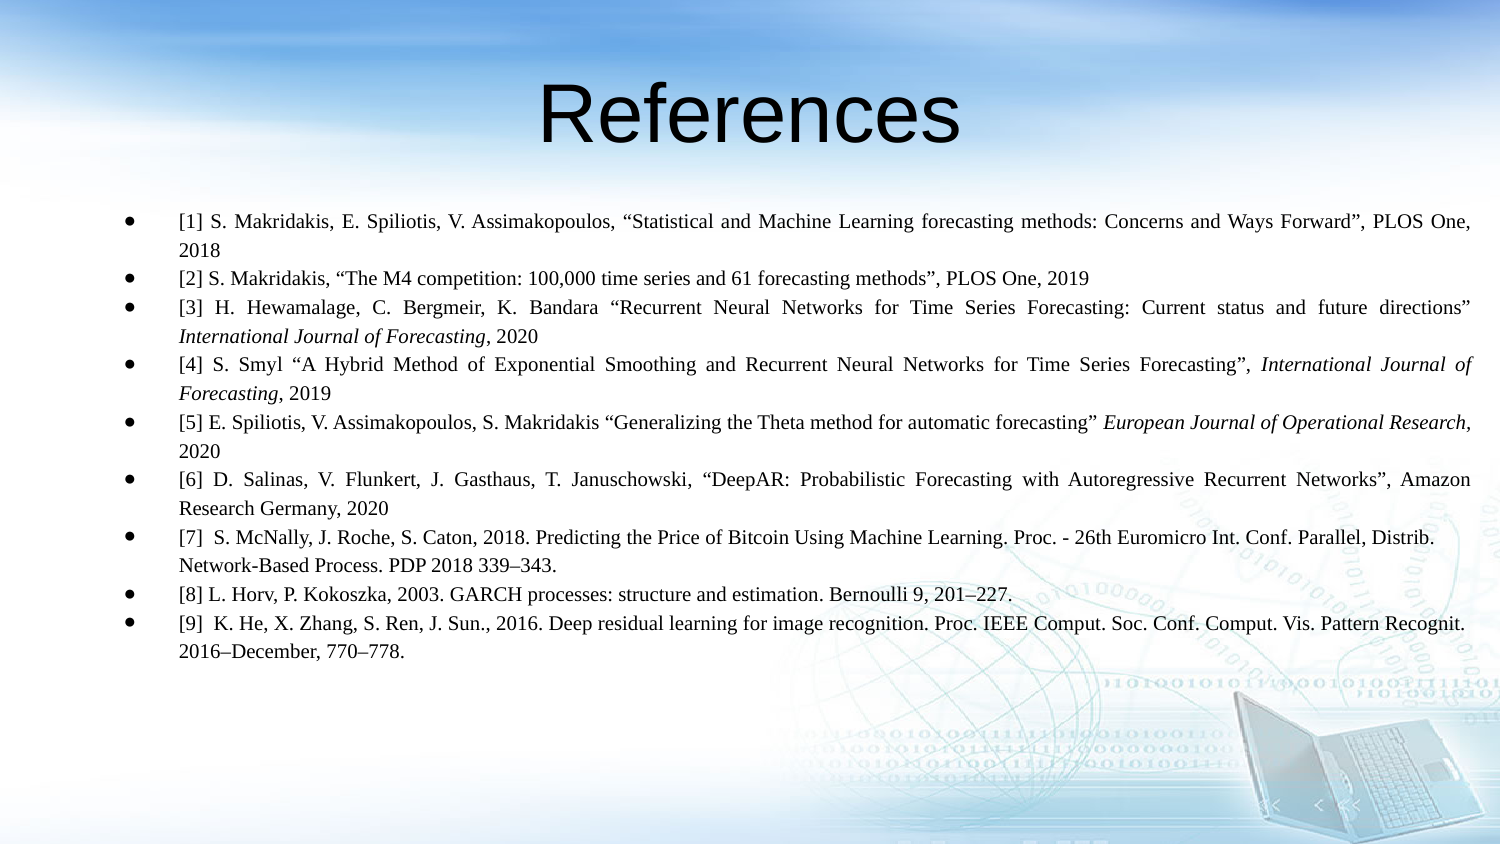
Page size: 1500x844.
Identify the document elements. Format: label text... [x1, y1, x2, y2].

title References [51, 44, 1449, 175]
text_box [1] S. Makridakis, E. Spiliotis, V. Assimakopoulos, “Statistical and Machine Learning forecasting methods: Concerns and Ways Forward”, PLOS One, 2018 [2] S. Makridakis, “The M4 competition: 100,000 time series and 61 forecasting methods”, PLOS One, 2019 [3] H. Hewamalage, C. Bergmeir, K. Bandara “Recurrent Neural Networks for Time Series Forecasting: Current status and future directions” International Journal of Forecasting, 2020 [4] S. Smyl “A Hybrid Method of Exponential Smoothing and Recurrent Neural Networks for Time Series Forecasting”, International Journal of Forecasting, 2019 [5] E. Spiliotis, V. Assimakopoulos, S. Makridakis “Generalizing the Theta method for automatic forecasting” European Journal of Operational Research, 2020 [6] D. Salinas, V. Flunkert, J. Gasthaus, T. Januschowski, “DeepAR: Probabilistic Forecasting with Autoregressive Recurrent Networks”, Amazon Research Germany, 2020 [7] S. McNally, J. Roche, S. Caton, 2018. Predicting the Price of Bitcoin Using Machine Learning. Proc. - 26th Euromicro Int. Conf. Parallel, Distrib. Network-Based Process. PDP 2018 339–343. [8] L. Horv, P. Kokoszka, 2003. GARCH processes: structure and estimation. Bernoulli 9, 201–227. [9] K. He, X. Zhang, S. Ren, J. Sun., 2016. Deep residual learning for image recognition. Proc. IEEE Comput. Soc. Conf. Comput. Vis. Pattern Recognit. 2016–December, 770–778. [88, 188, 1487, 679]
picture [0, 0, 1500, 844]
